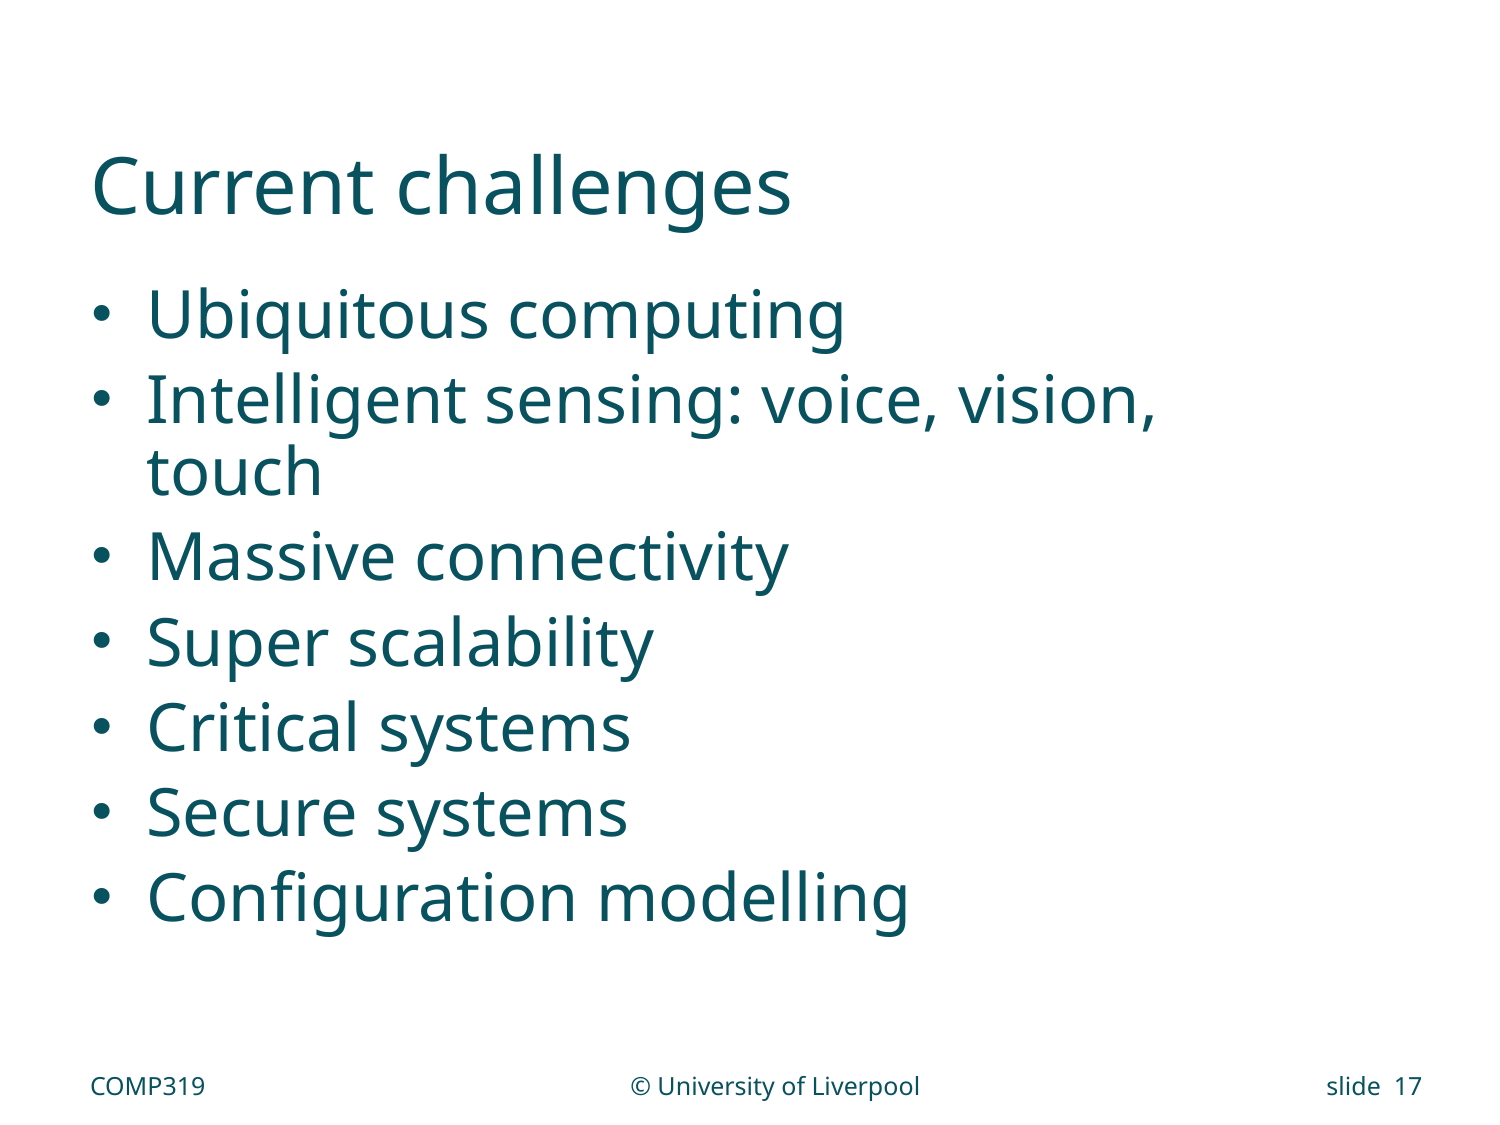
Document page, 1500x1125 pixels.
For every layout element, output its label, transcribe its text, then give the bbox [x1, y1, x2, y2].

title Current challenges [75, 128, 1425, 237]
slide_number © University of Liverpool [600, 1062, 951, 1125]
footer COMP319 [74, 1062, 575, 1125]
list Ubiquitous computing Intelligent sensing: voice, vision, touch Massive connectivity Super scalability Critical systems Secure systems Configuration modelling [75, 273, 1363, 1024]
slide_number slide 17 [1212, 1062, 1438, 1113]
